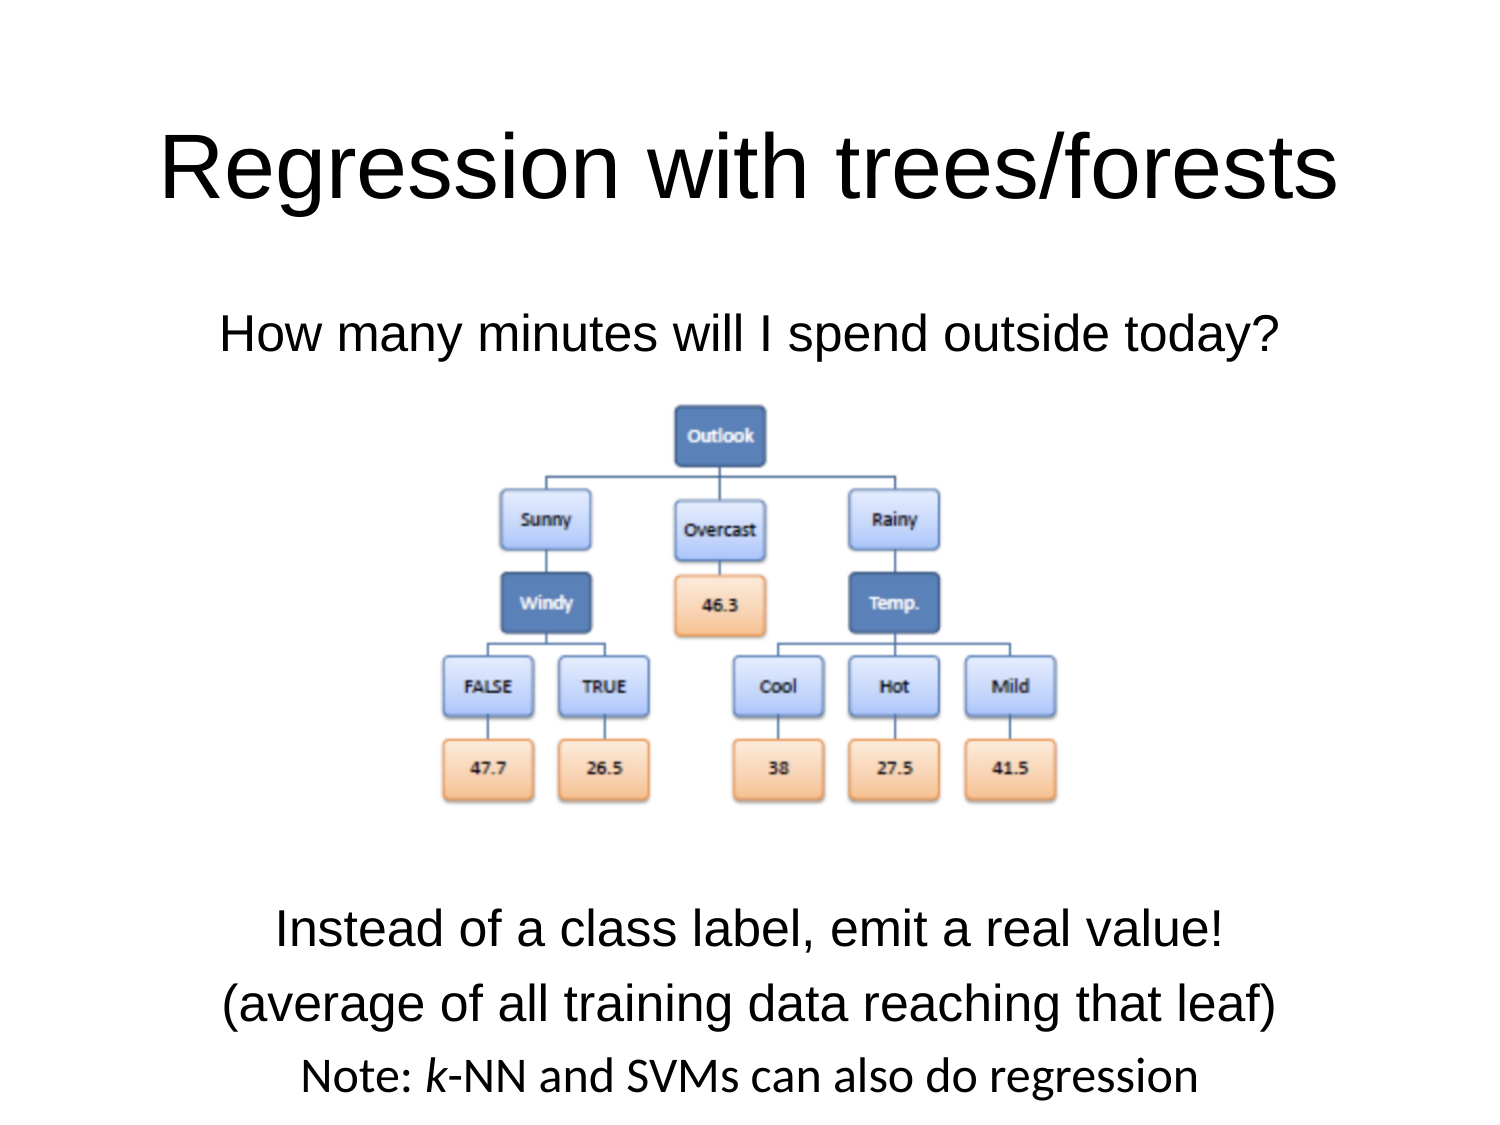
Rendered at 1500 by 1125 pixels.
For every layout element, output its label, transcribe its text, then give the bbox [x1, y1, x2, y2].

list How many minutes will I spend outside today? Instead of a class label, emit a real value! (average of all training data reaching that leaf) [103, 299, 1397, 1034]
picture [420, 386, 1080, 816]
text_box Note: k-NN and SVMs can also do regression [0, 1034, 1500, 1110]
title Regression with trees/forests [103, 59, 1397, 278]
